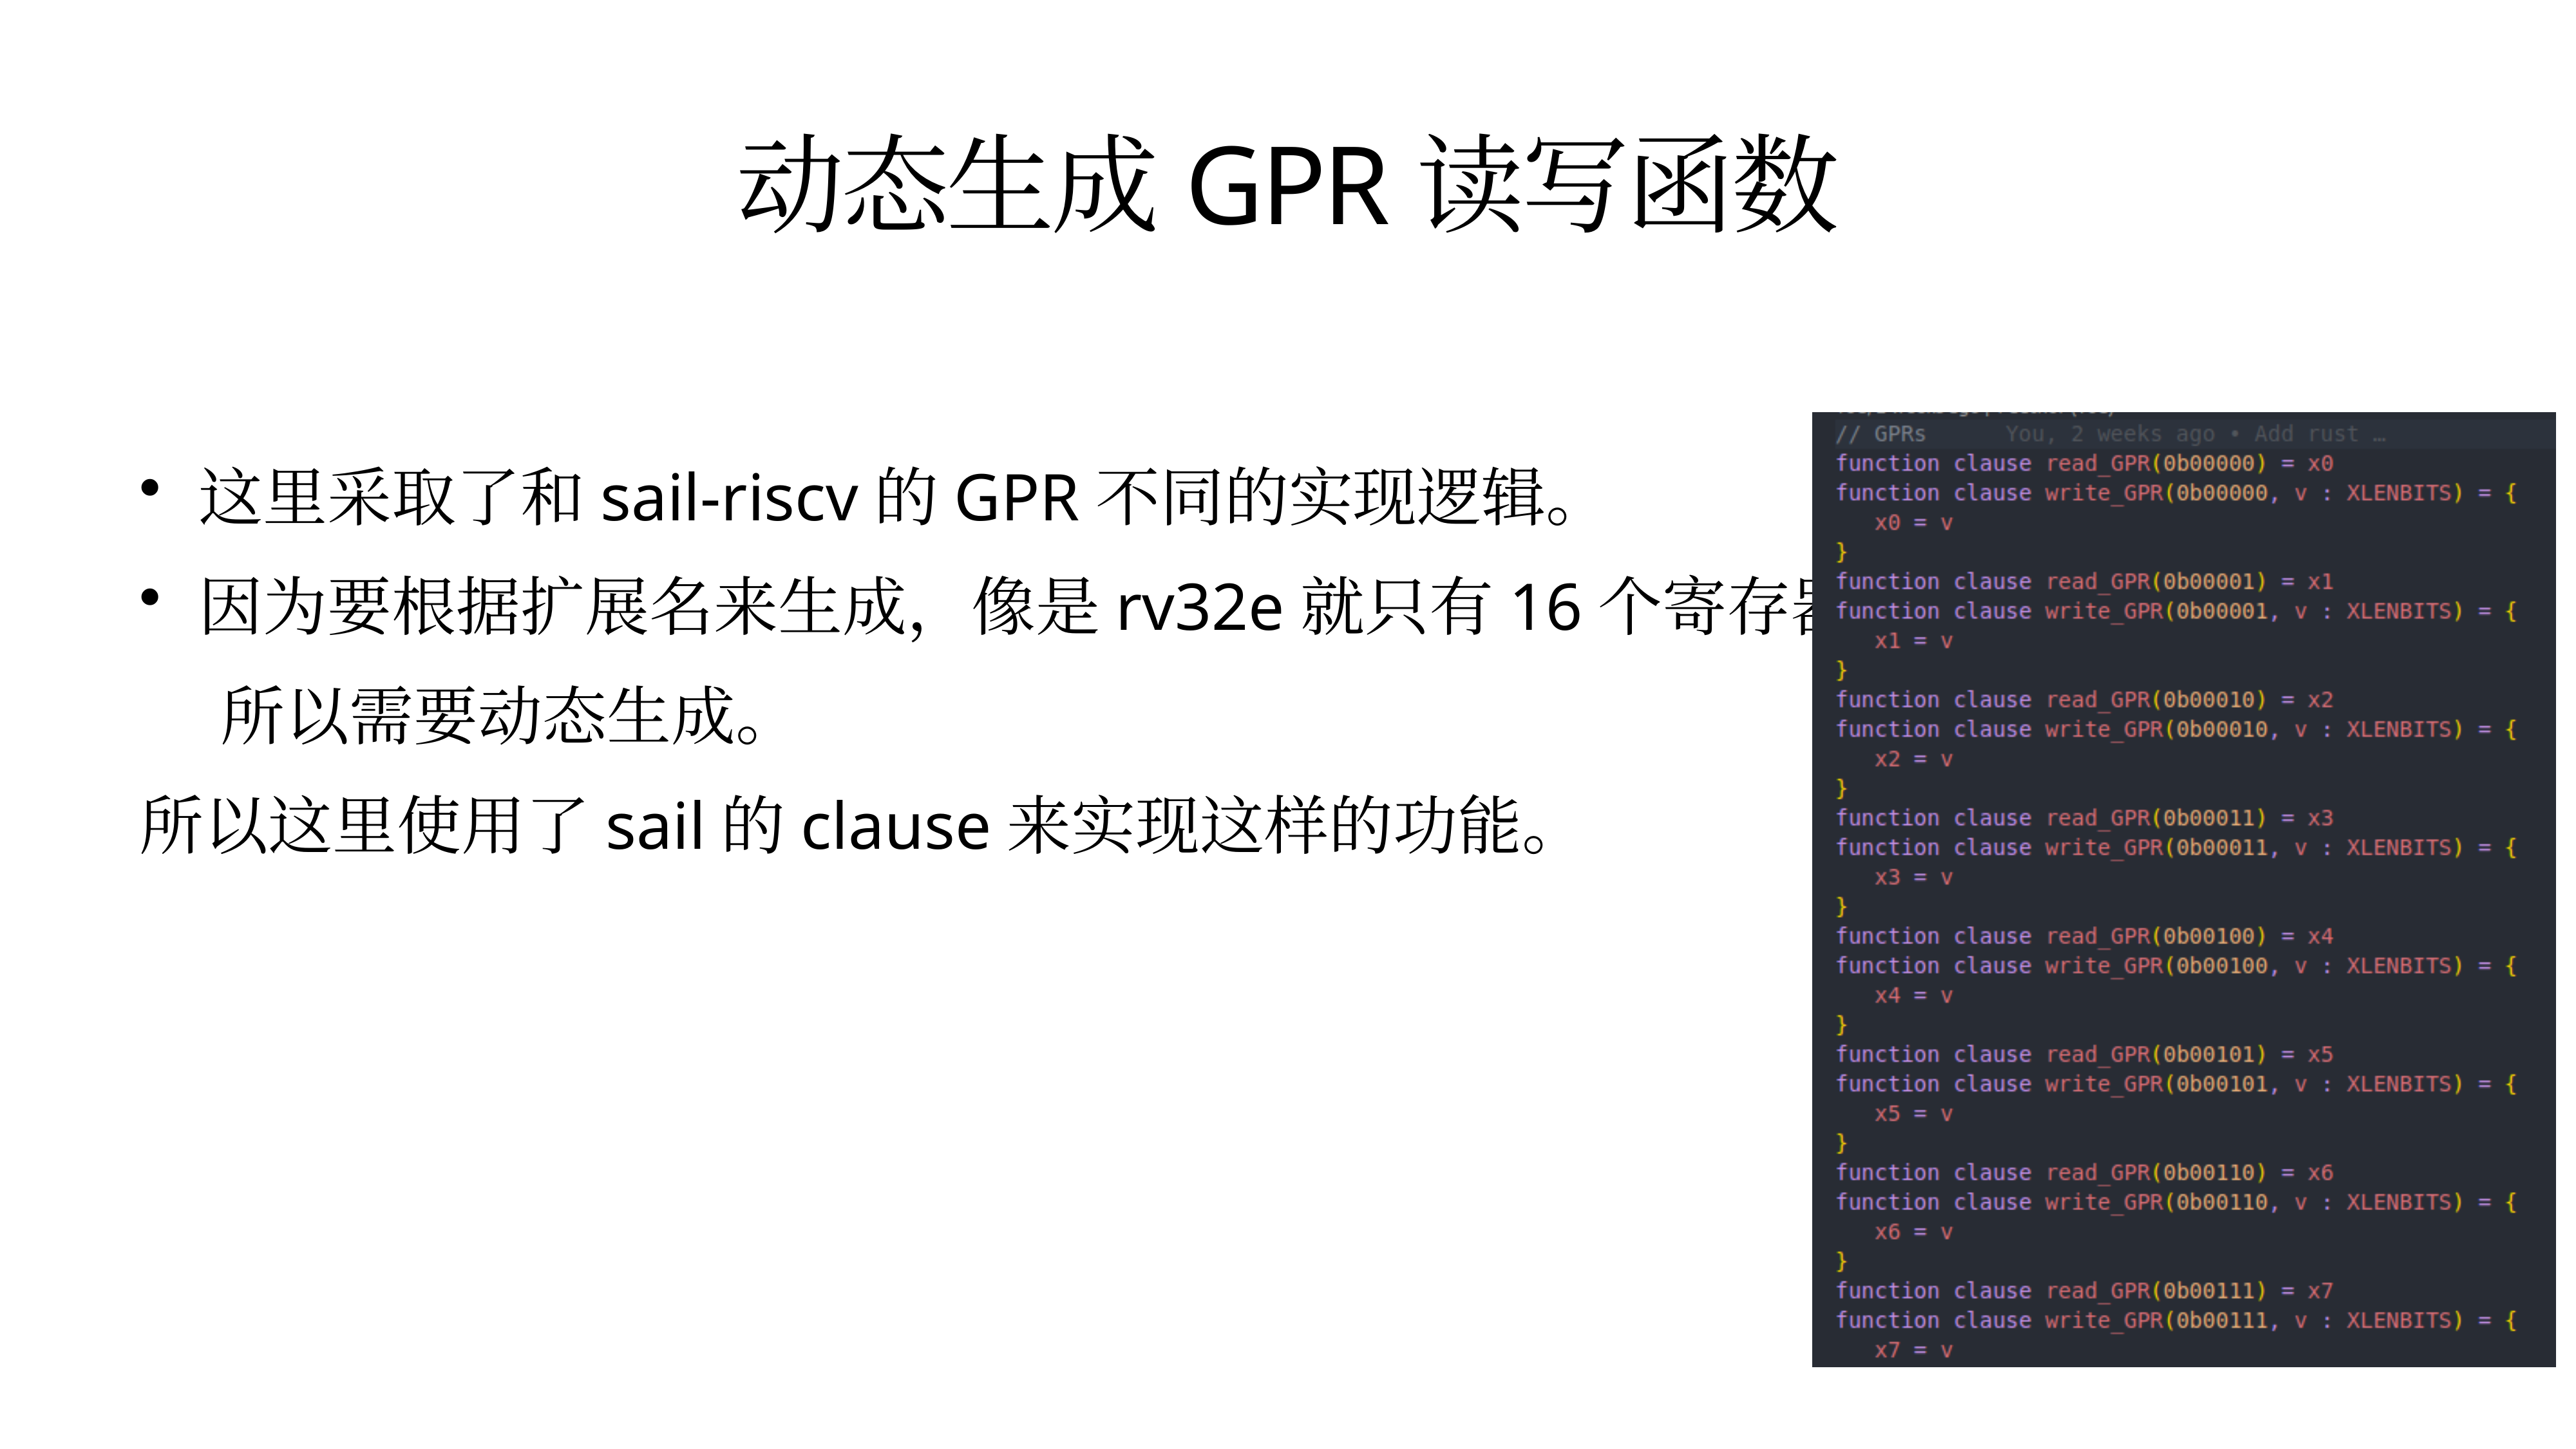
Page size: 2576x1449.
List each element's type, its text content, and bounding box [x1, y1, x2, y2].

title 动态生成GPR读写函数 [133, 85, 2443, 251]
list 这里采取了和sail-riscv的GPR不同的实现逻辑。 因为要根据扩展名来生成，像是rv32e就只有16个寄存器， 所以需要动态生成。 所以这里使用了sail的clause来实现这样的功能。 [133, 450, 1812, 1342]
picture [1812, 412, 2556, 1367]
